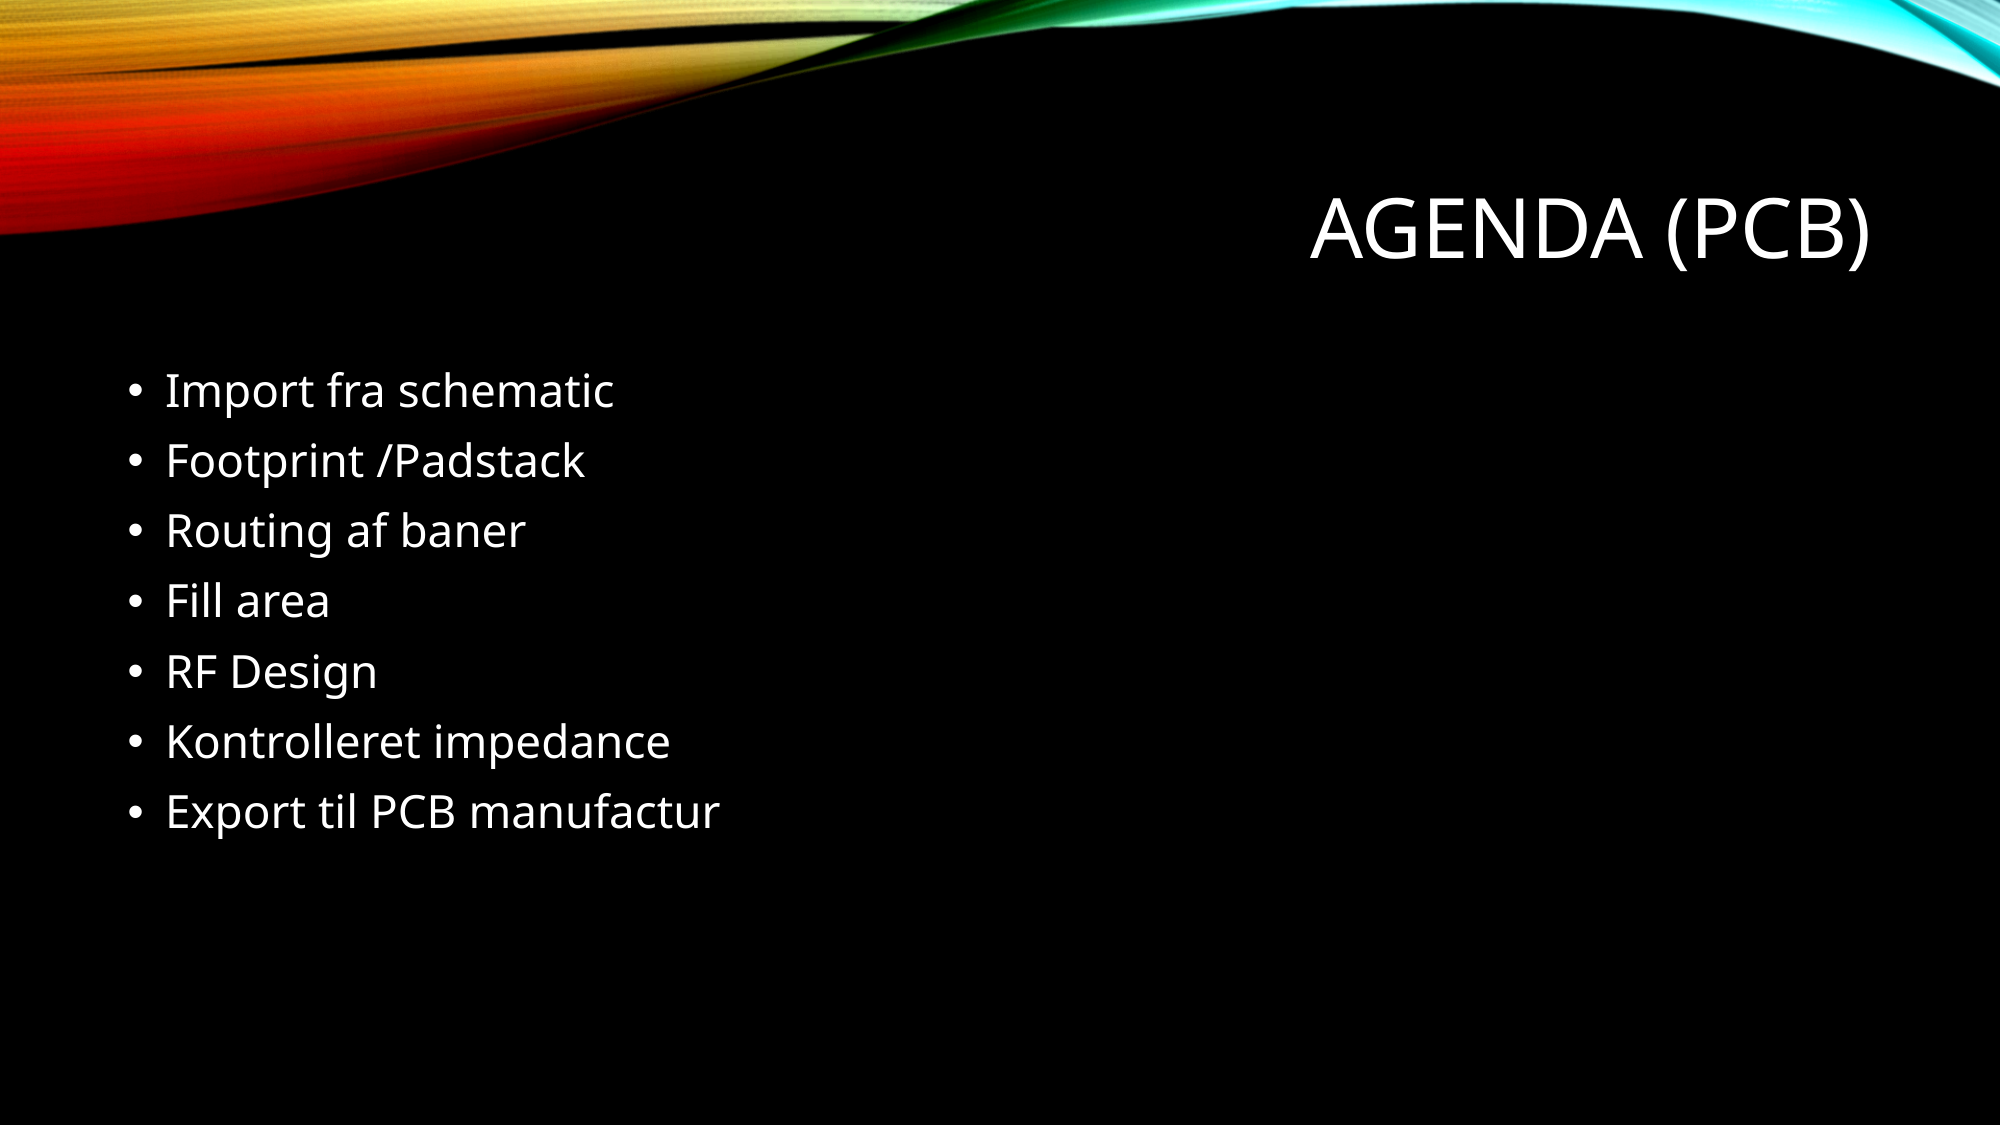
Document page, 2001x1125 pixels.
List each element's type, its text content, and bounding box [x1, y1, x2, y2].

list Import fra schematic Footprint /Padstack Routing af baner Fill area RF Design Kontrolleret impedance Export til PCB manufactur [112, 360, 1888, 1021]
picture [0, 0, 2000, 237]
title Agenda (PCB) [474, 125, 1888, 338]
